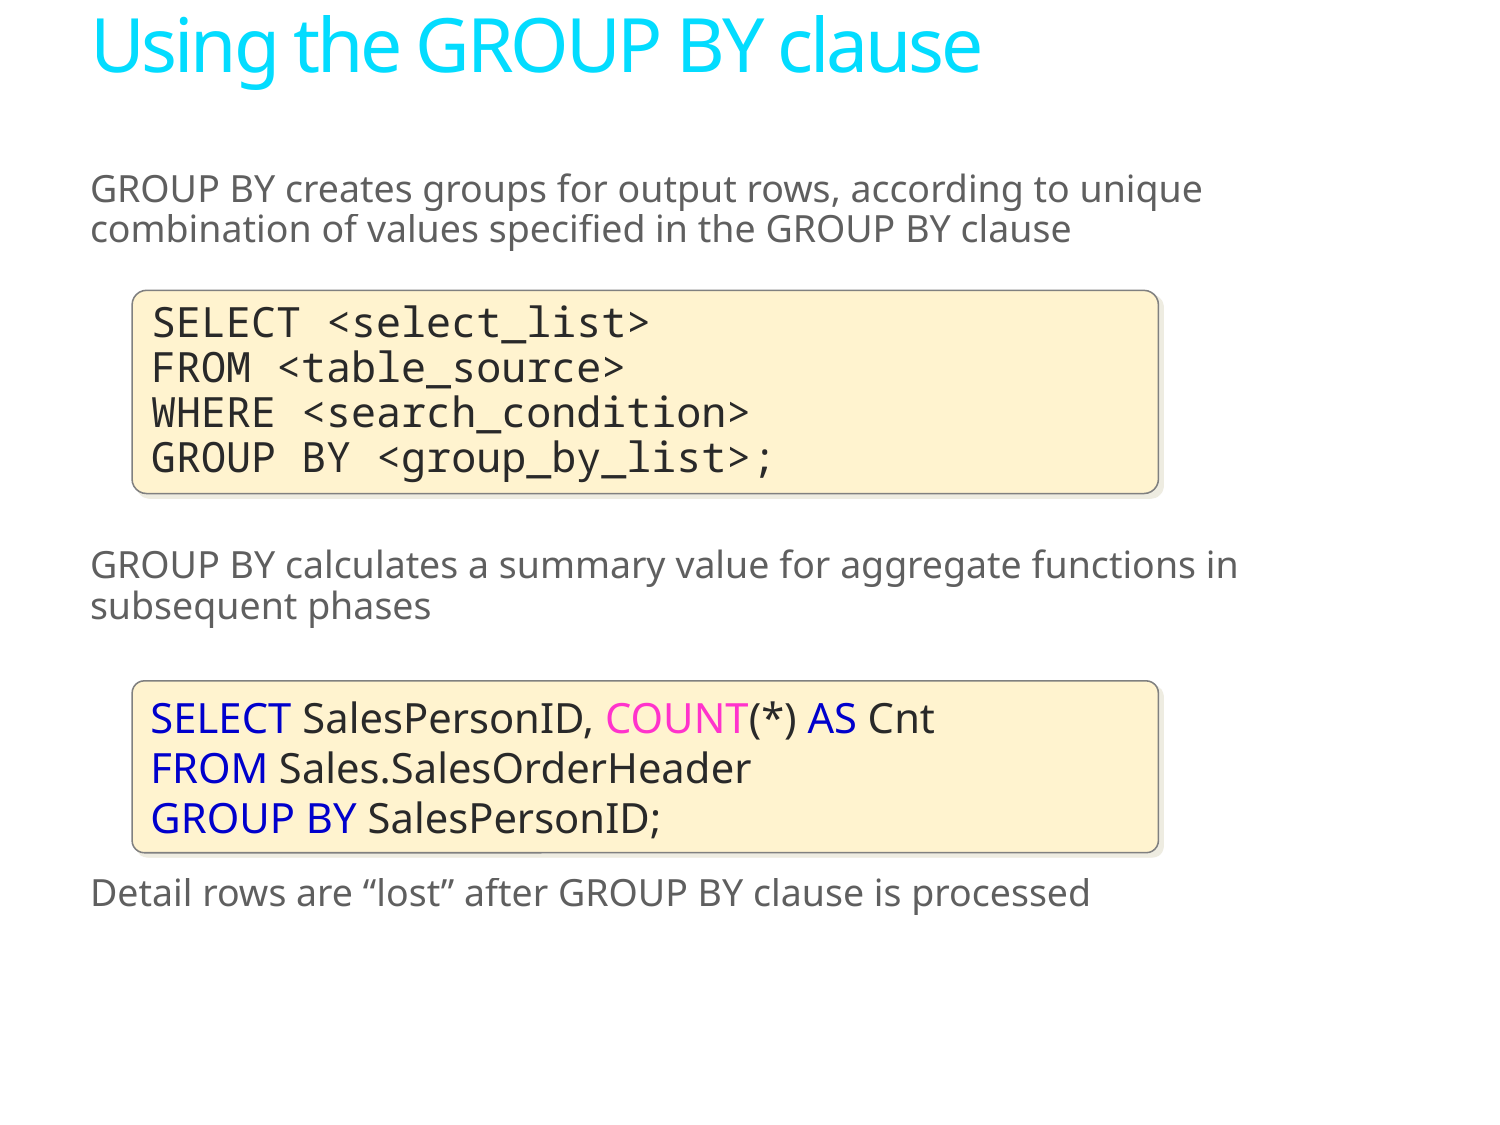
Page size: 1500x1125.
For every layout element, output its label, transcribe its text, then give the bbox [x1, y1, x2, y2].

title Using the GROUP BY clause [75, 0, 1351, 122]
text_box SELECT <select_list> FROM <table_source> WHERE <search_condition> GROUP BY <group_by_list>; [132, 290, 1159, 494]
text_box SELECT SalesPersonID, COUNT(*) AS Cnt FROM Sales.SalesOrderHeader GROUP BY SalesPersonID; [132, 680, 1159, 853]
list GROUP BY creates groups for output rows, according to unique combination of values specified in the GROUP BY clause GROUP BY calculates a summary value for aggregate functions in subsequent phases Detail rows are “lost” after GROUP BY clause is processed [75, 162, 1336, 960]
